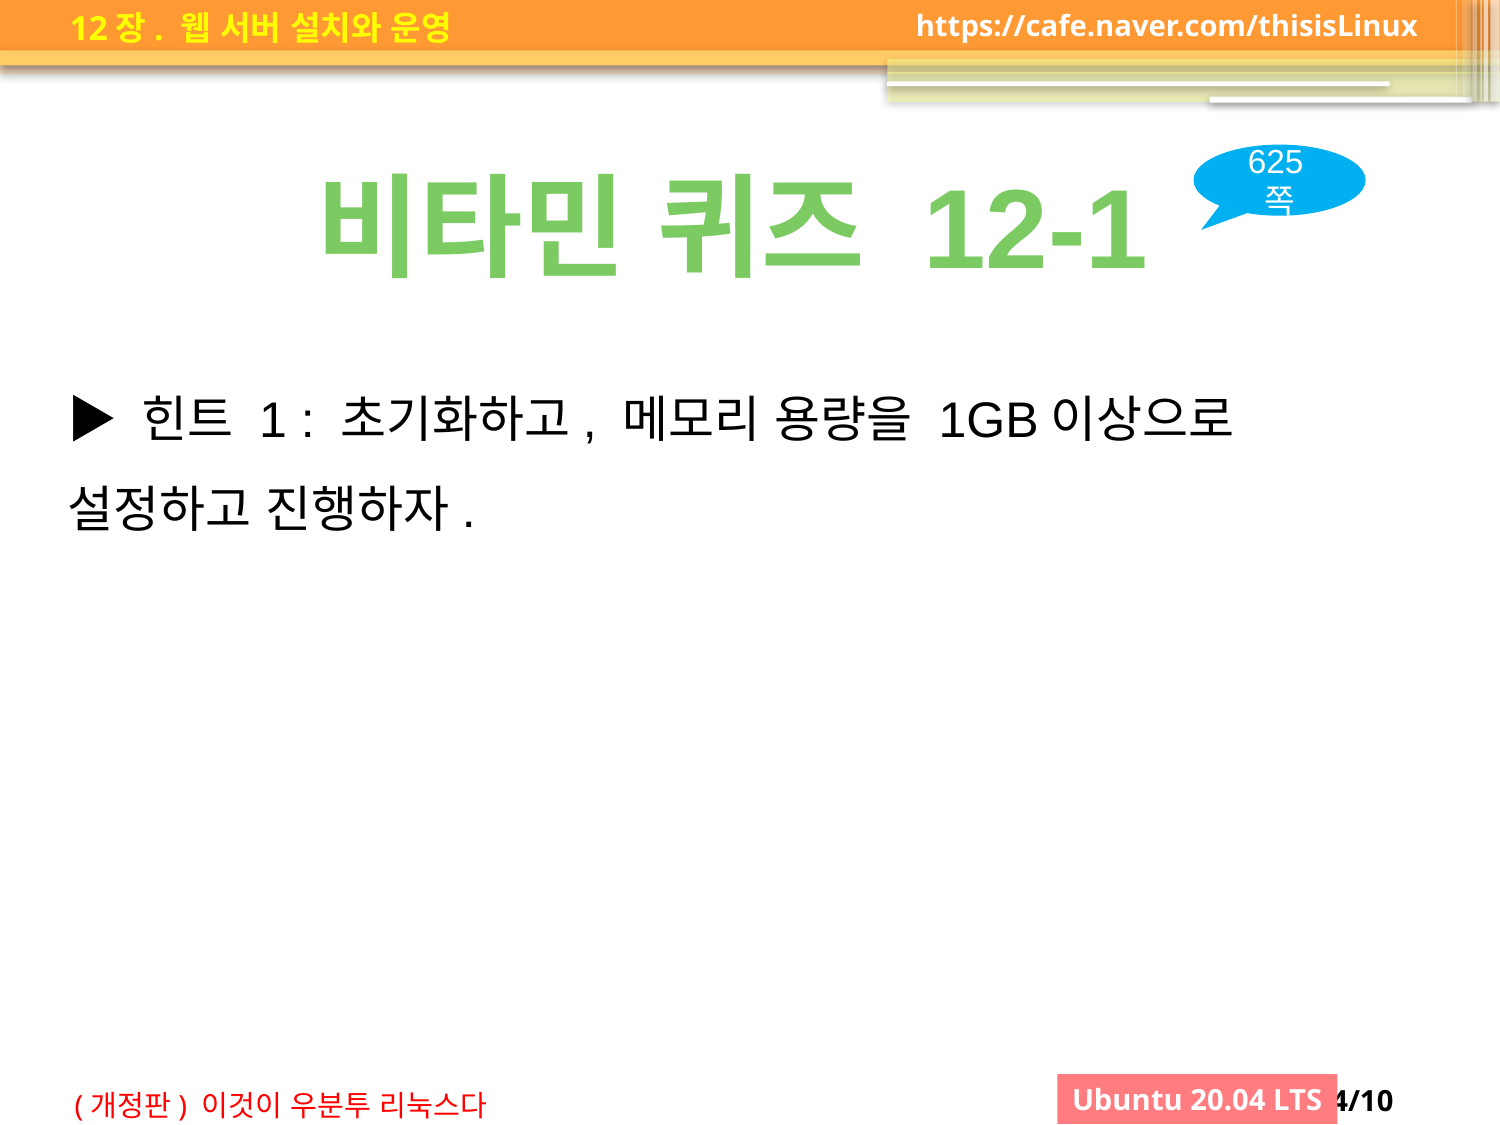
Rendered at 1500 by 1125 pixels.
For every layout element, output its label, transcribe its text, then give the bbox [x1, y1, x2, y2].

text_box ▶ 힌트 1 : 초기화하고, 메모리 용량을 1GB이상으로 설정하고 진행하자. [53, 349, 1447, 545]
text_box 625쪽 [1191, 143, 1368, 232]
text_box 비타민 퀴즈 12-1 [300, 148, 1164, 299]
